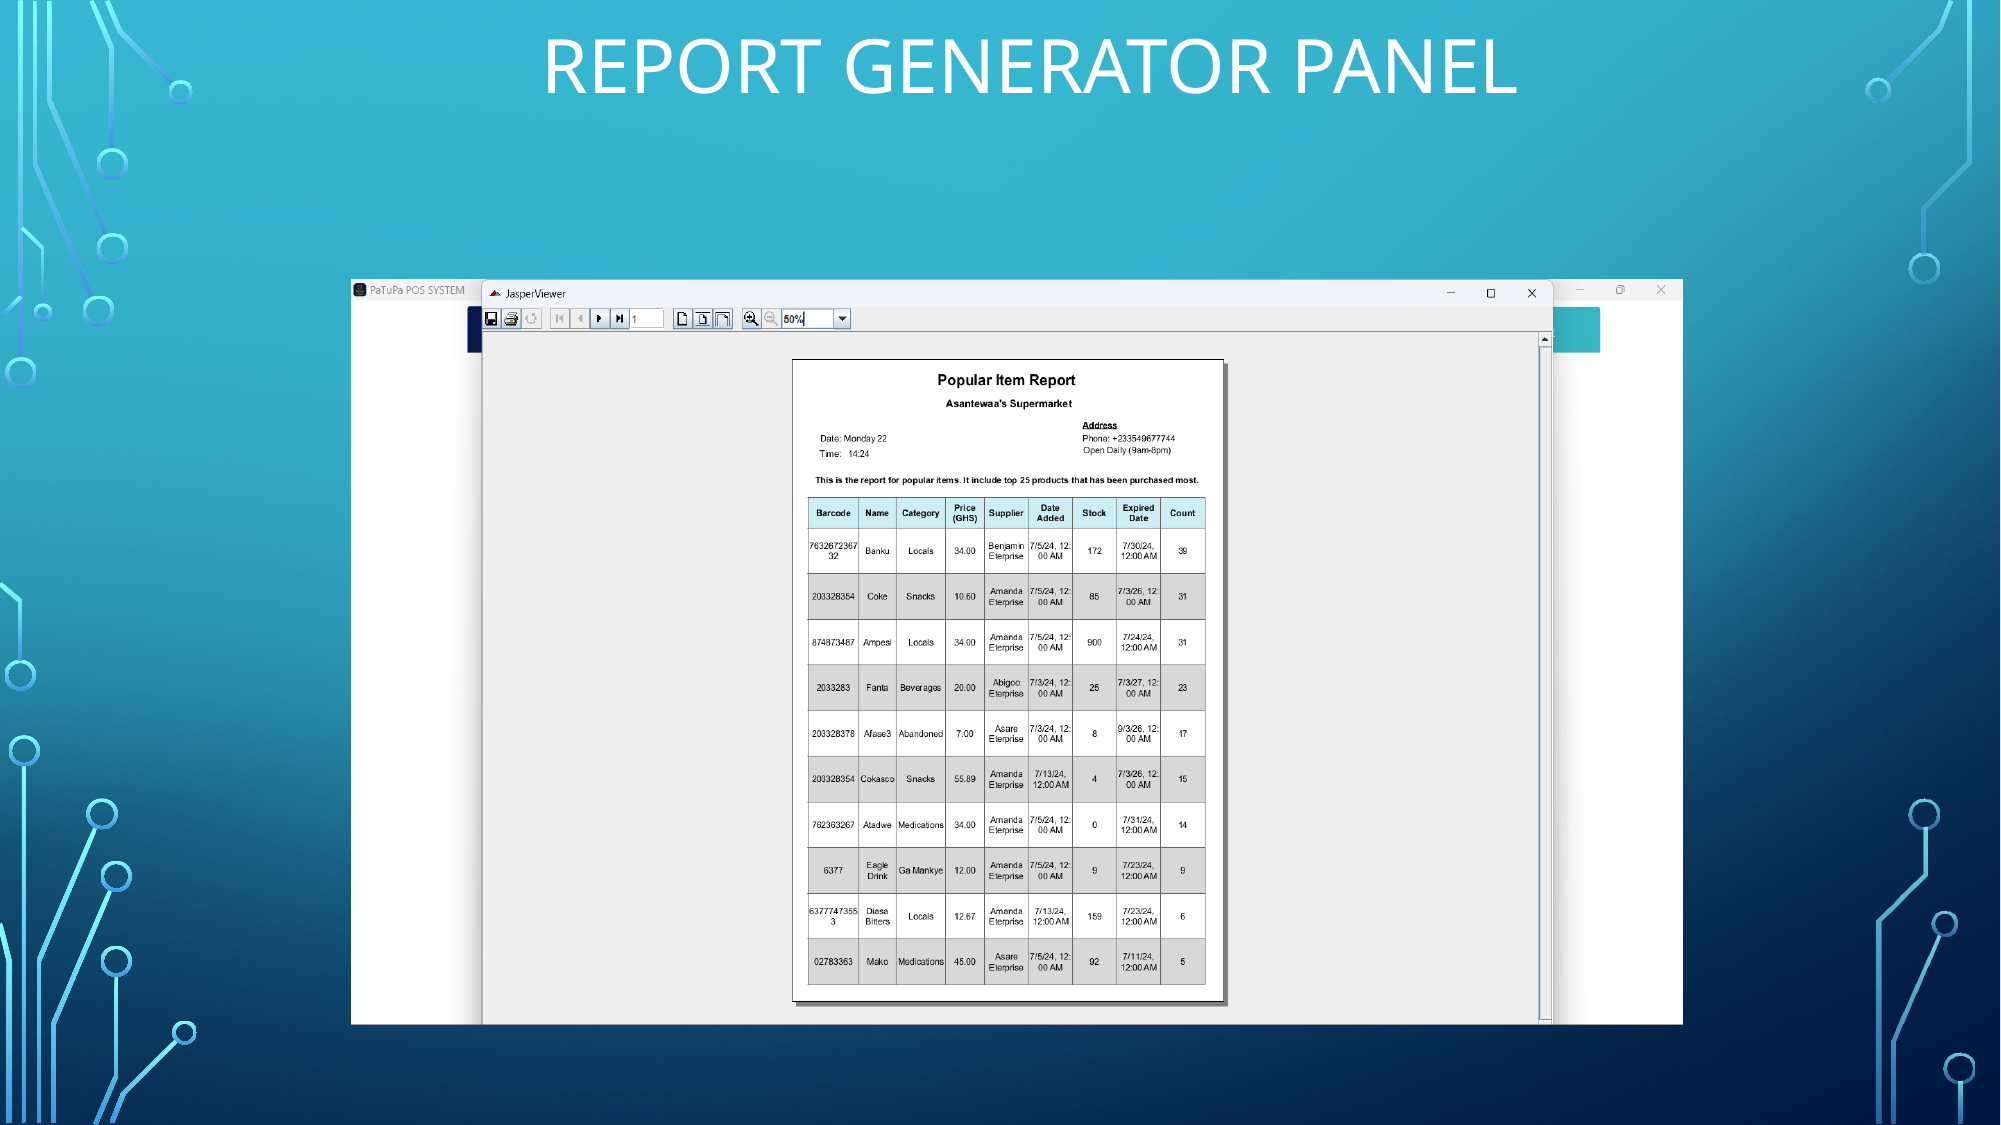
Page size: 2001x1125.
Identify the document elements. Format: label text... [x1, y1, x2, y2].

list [351, 279, 1683, 1026]
title REPORT GENERATOR PANEL [218, 0, 1844, 191]
